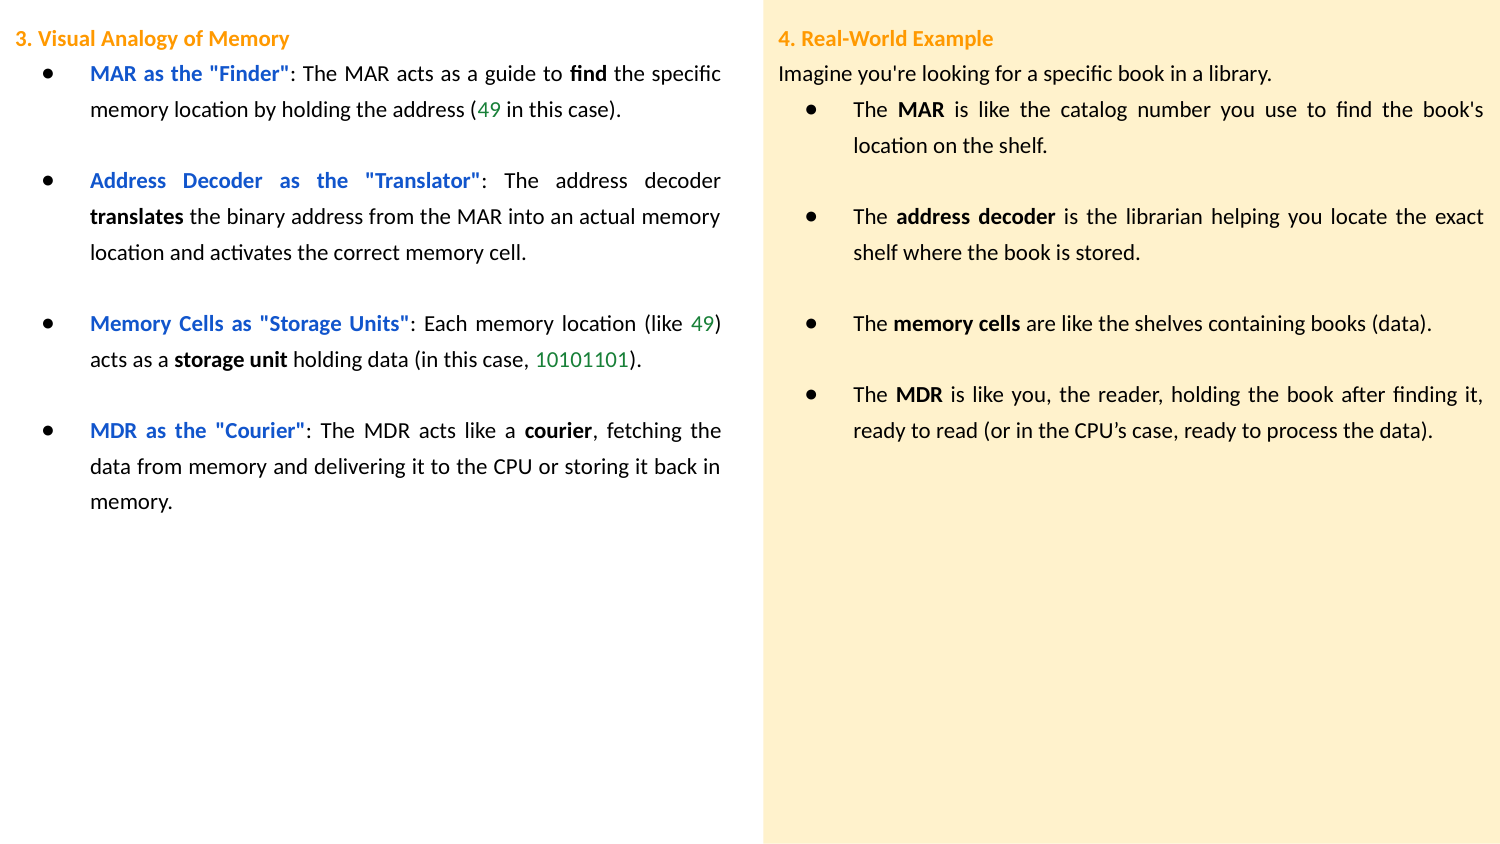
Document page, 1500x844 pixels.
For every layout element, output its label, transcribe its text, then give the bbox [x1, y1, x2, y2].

list 4. Real-World Example Imagine you're looking for a specific book in a library. The MAR is like the catalog number you use to find the book's location on the shelf. The address decoder is the librarian helping you locate the exact shelf where the book is stored. The memory cells are like the shelves containing books (data). The MDR is like you, the reader, holding the book after finding it, ready to read (or in the CPU’s case, ready to process the data). [763, 0, 1500, 844]
list 3. Visual Analogy of Memory MAR as the "Finder": The MAR acts as a guide to find the specific memory location by holding the address (49 in this case). Address Decoder as the "Translator": The address decoder translates the binary address from the MAR into an actual memory location and activates the correct memory cell. Memory Cells as "Storage Units": Each memory location (like 49) acts as a storage unit holding data (in this case, 10101101). MDR as the "Courier": The MDR acts like a courier, fetching the data from memory and delivering it to the CPU or storing it back in memory. [0, 0, 737, 844]
